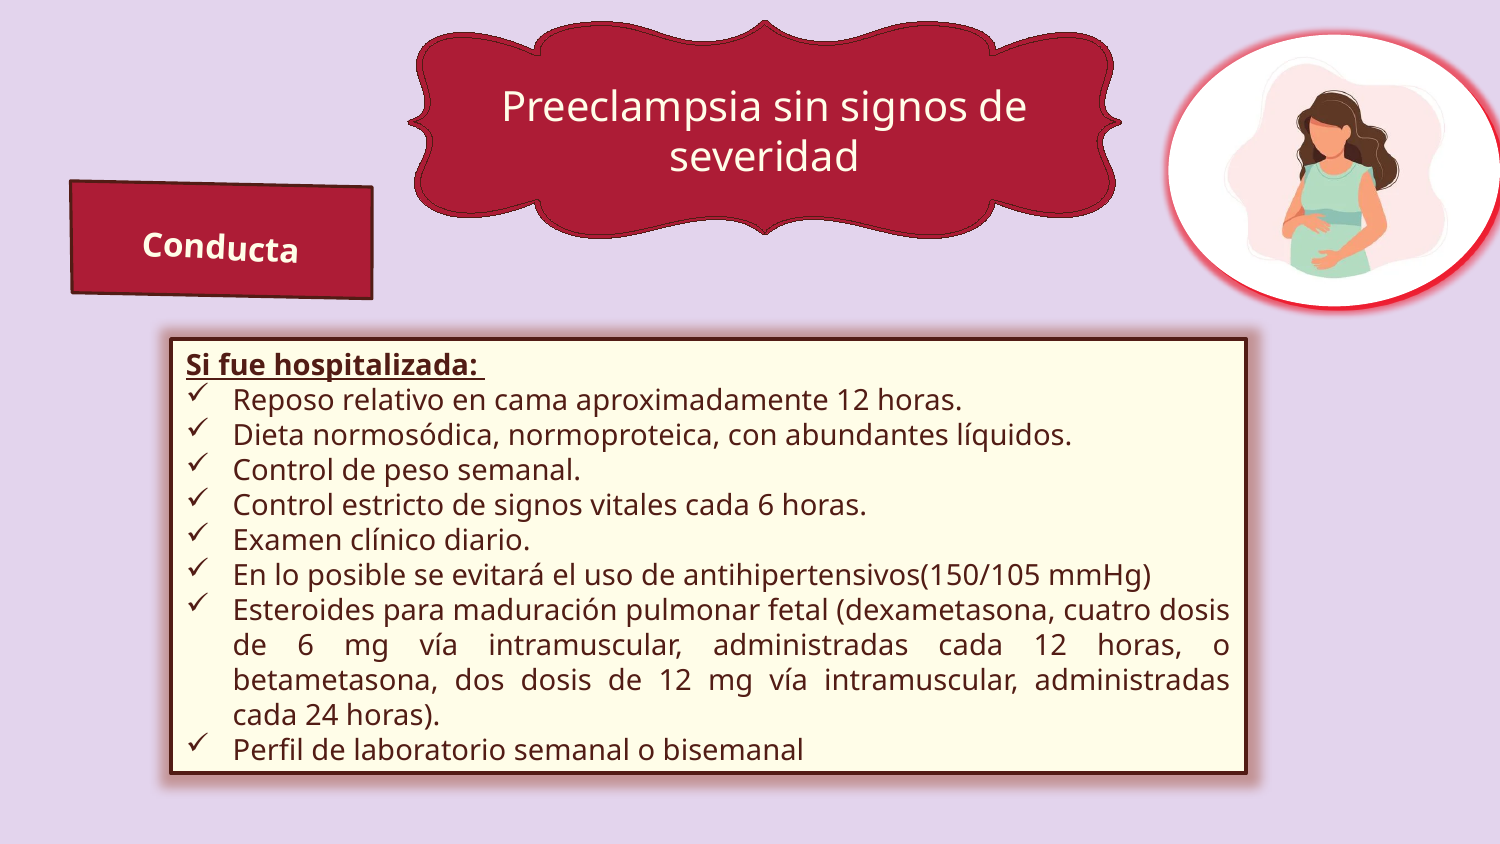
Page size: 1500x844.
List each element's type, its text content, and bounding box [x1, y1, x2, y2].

text_box Conducta [70, 180, 373, 299]
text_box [407, 19, 1123, 239]
picture [1168, 34, 1500, 307]
text_box Si fue hospitalizada: Reposo relativo en cama aproximadamente 12 horas. Dieta normosódica, normoproteica, con abundantes líquidos. Control de peso semanal. Control estricto de signos vitales cada 6 horas. Examen clínico diario. En lo posible se evitará el uso de antihipertensivos(150/105 mmHg) Esteroides para maduración pulmonar fetal (dexametasona, cuatro dosis de 6 mg vía intramuscular, administradas cada 12 horas, o betametasona, dos dosis de 12 mg vía intramuscular, administradas cada 24 horas). Perfil de laboratorio semanal o bisemanal [169, 337, 1248, 775]
